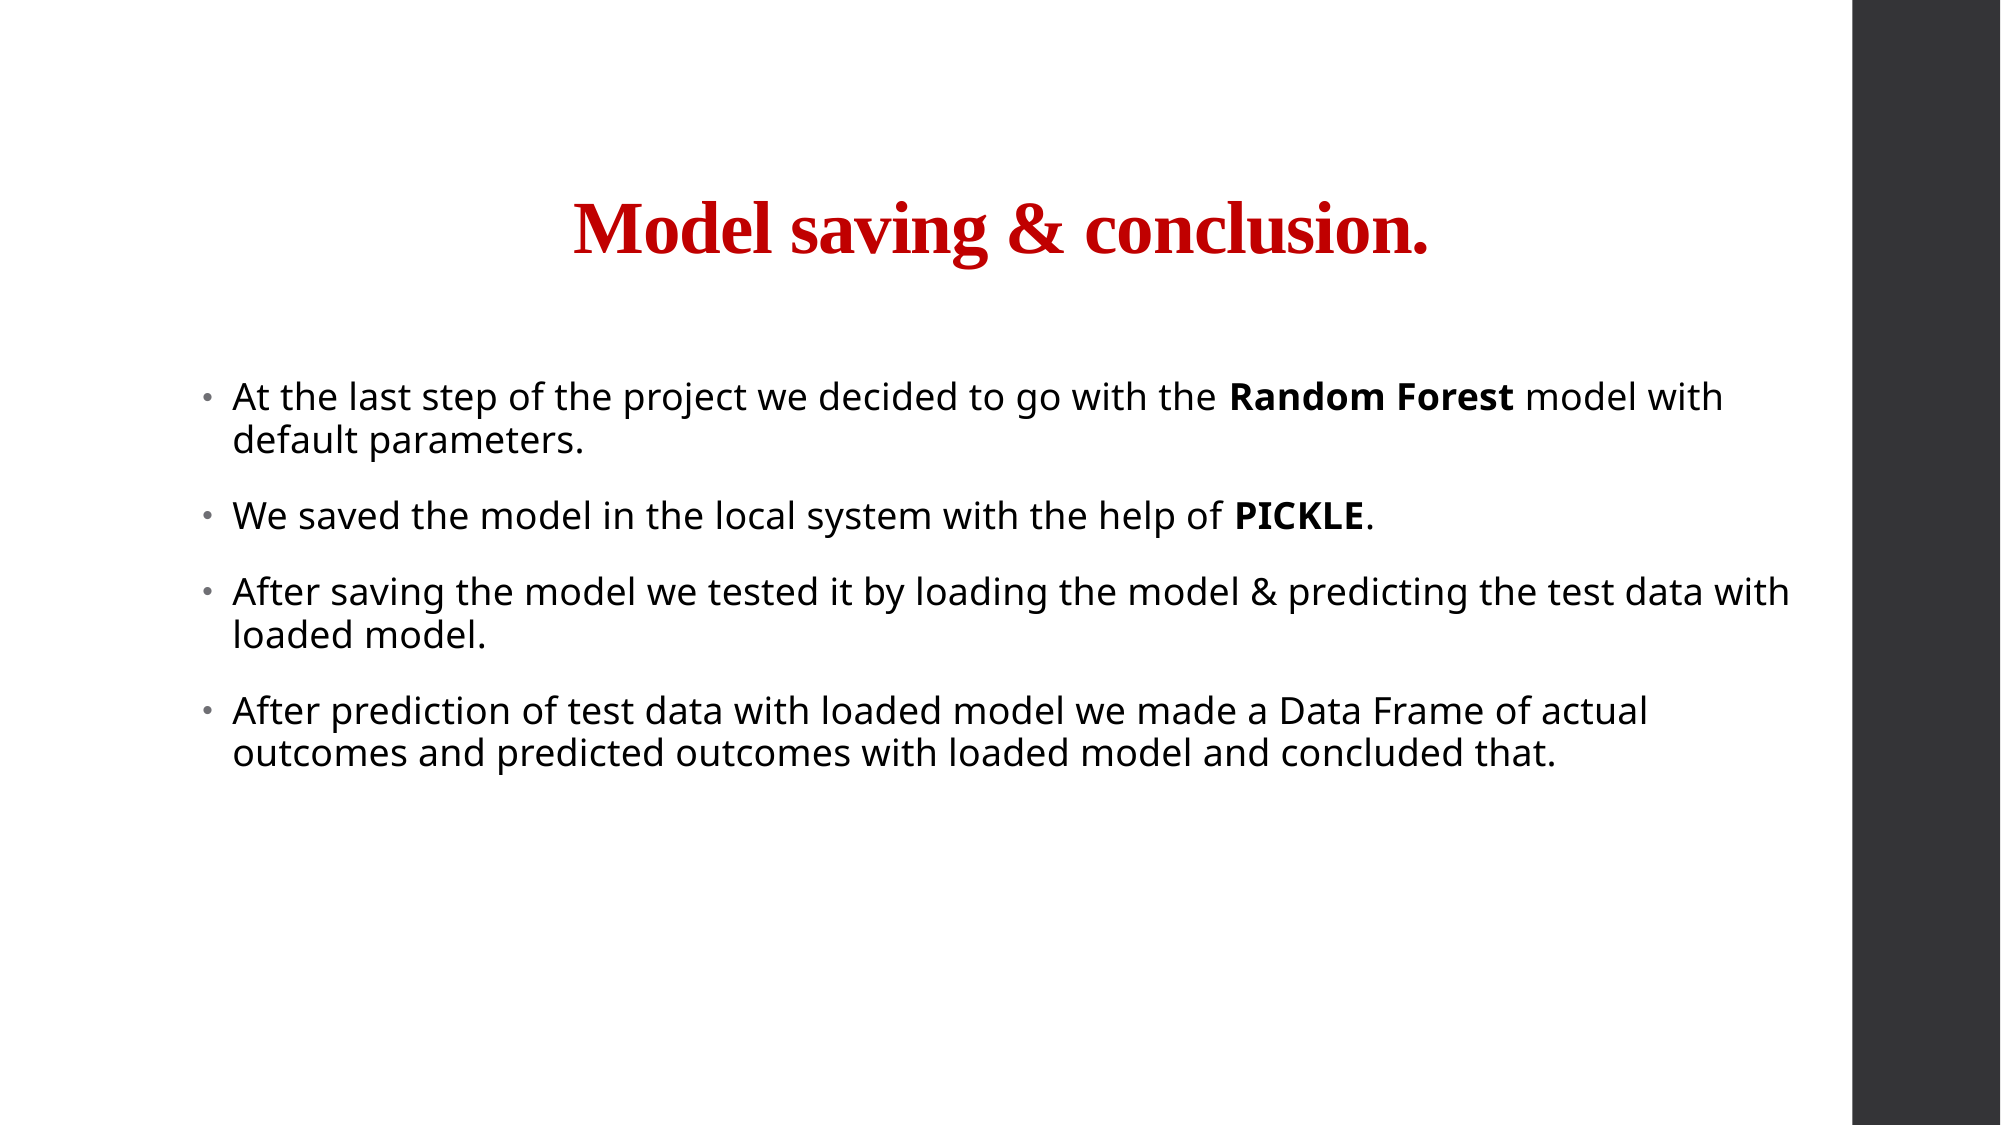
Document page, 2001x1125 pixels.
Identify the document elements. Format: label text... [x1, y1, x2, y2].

list At the last step of the project we decided to go with the Random Forest model with default parameters. We saved the model in the local system with the help of PICKLE. After saving the model we tested it by loading the model & predicting the test data with loaded model. After prediction of test data with loaded model we made a Data Frame of actual outcomes and predicted outcomes with loaded model and concluded that. [187, 369, 1813, 1055]
title Model saving & conclusion. [206, 60, 1797, 278]
